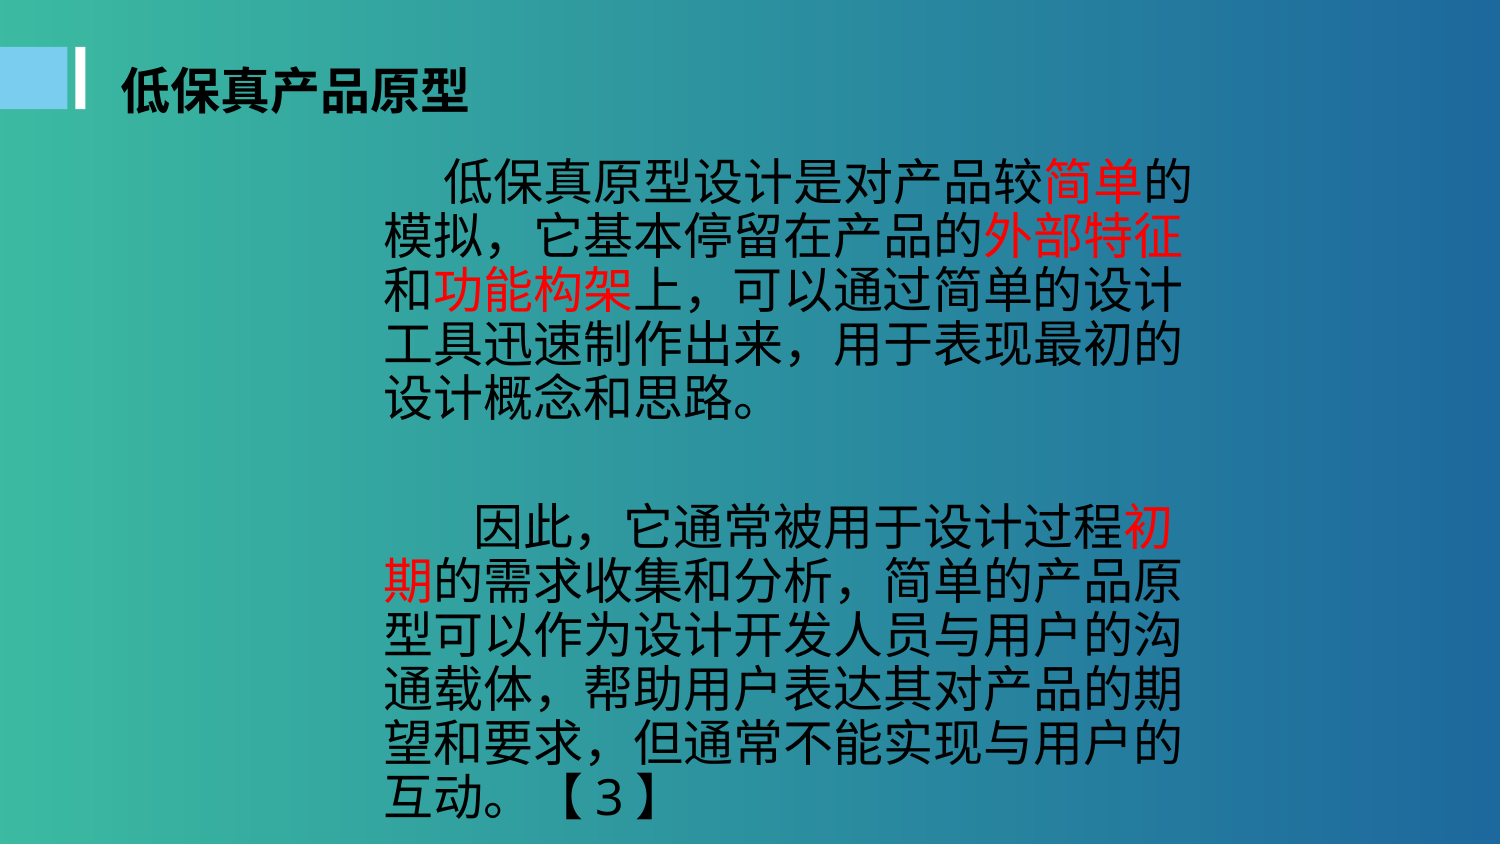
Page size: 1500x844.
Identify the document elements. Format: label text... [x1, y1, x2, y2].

picture [0, 0, 1500, 844]
text_box 低保真产品原型 [105, 52, 668, 127]
text_box [596, 150, 627, 211]
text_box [0, 46, 86, 110]
text_box 低保真原型设计是对产品较简单的模拟，它基本停留在产品的外部特征和功能构架上，可以通过简单的设计工具迅速制作出来，用于表现最初的设计概念和思路。 因此，它通常被用于设计过程初期的需求收集和分析，简单的产品原型可以作为设计开发人员与用户的沟通载体，帮助用户表达其对产品的期望和要求，但通常不能实现与用户的互动。【3】 [218, 150, 1211, 834]
